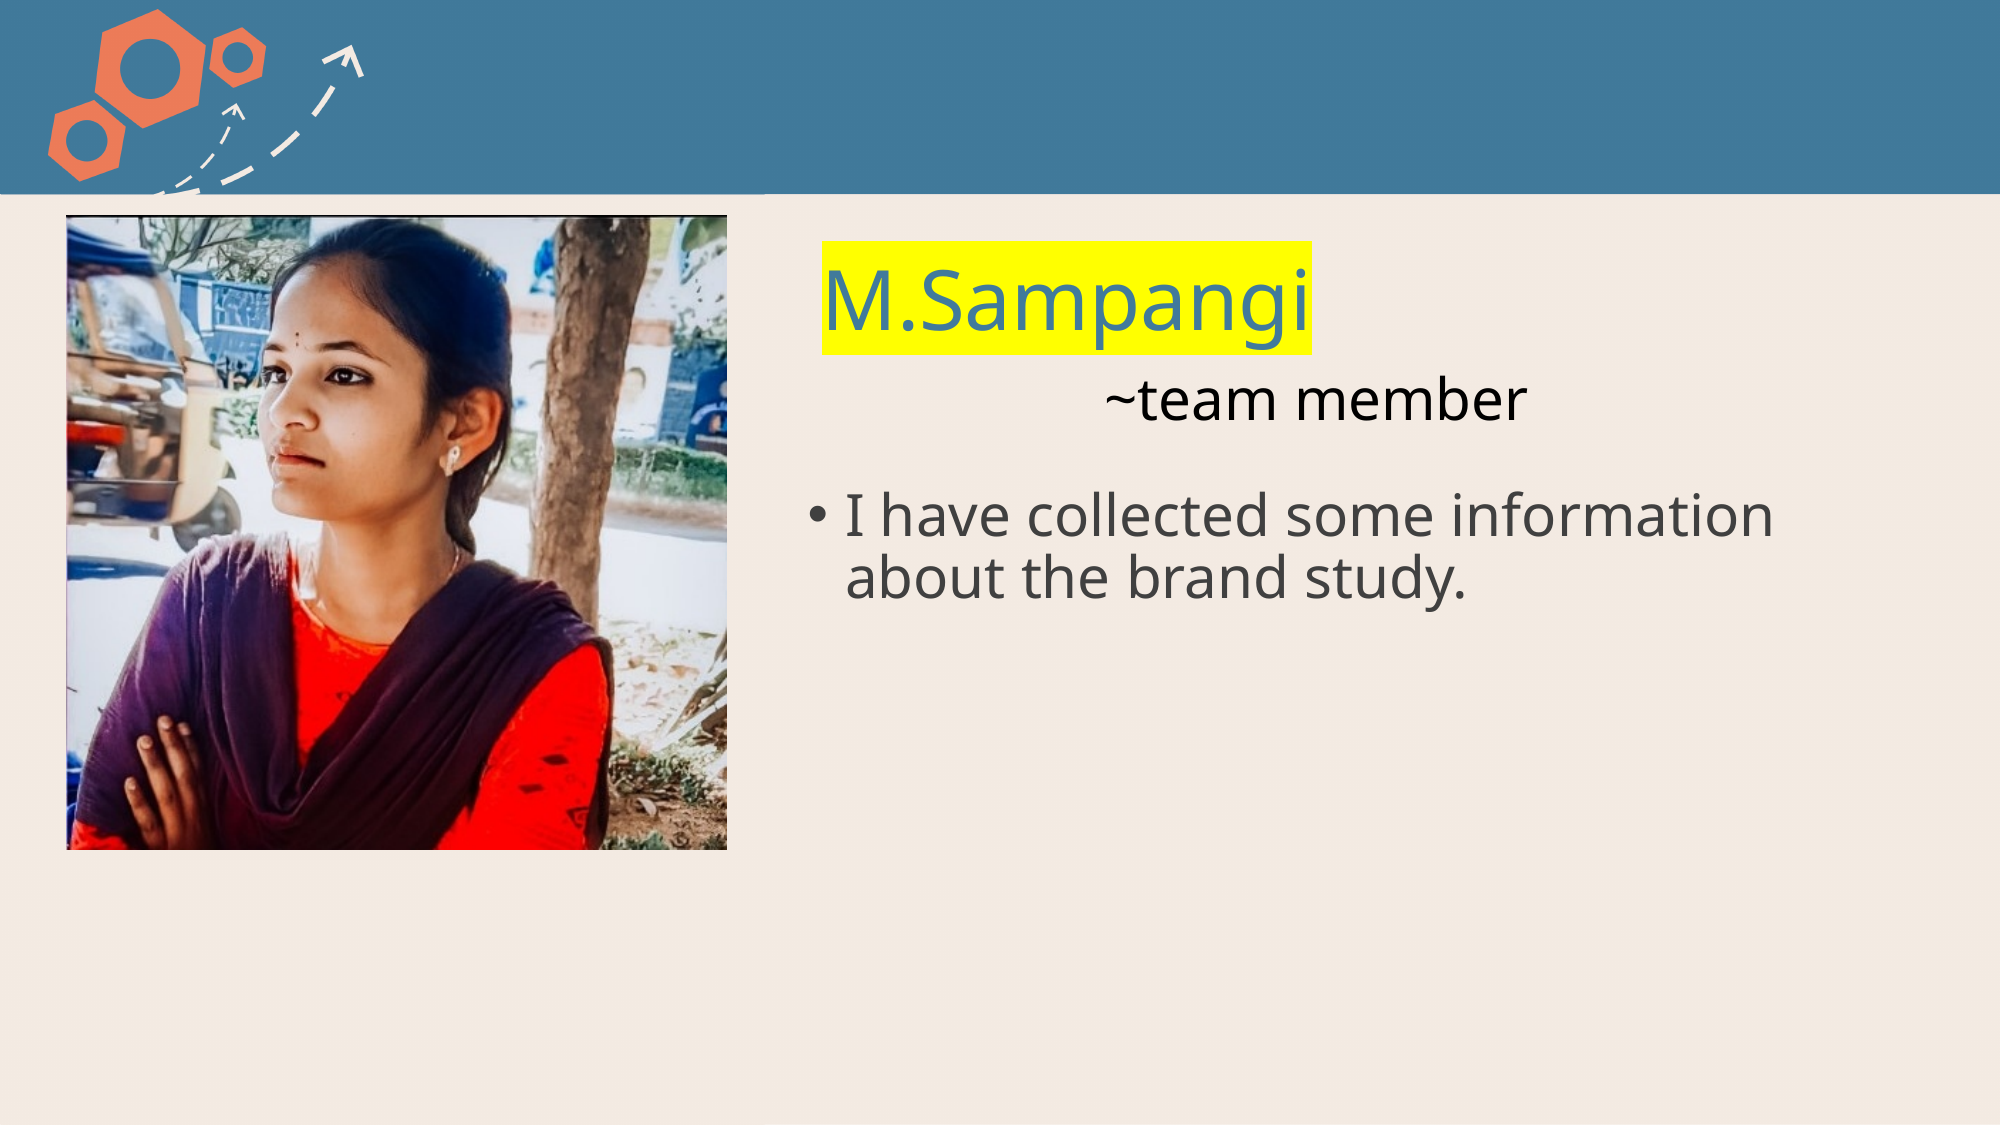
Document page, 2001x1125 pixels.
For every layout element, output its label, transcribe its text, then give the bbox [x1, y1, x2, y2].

title M.Sampangi ~team member [806, 239, 1863, 457]
picture [0, 0, 2000, 1125]
list I have collected some information about the brand study. [792, 478, 1863, 1055]
